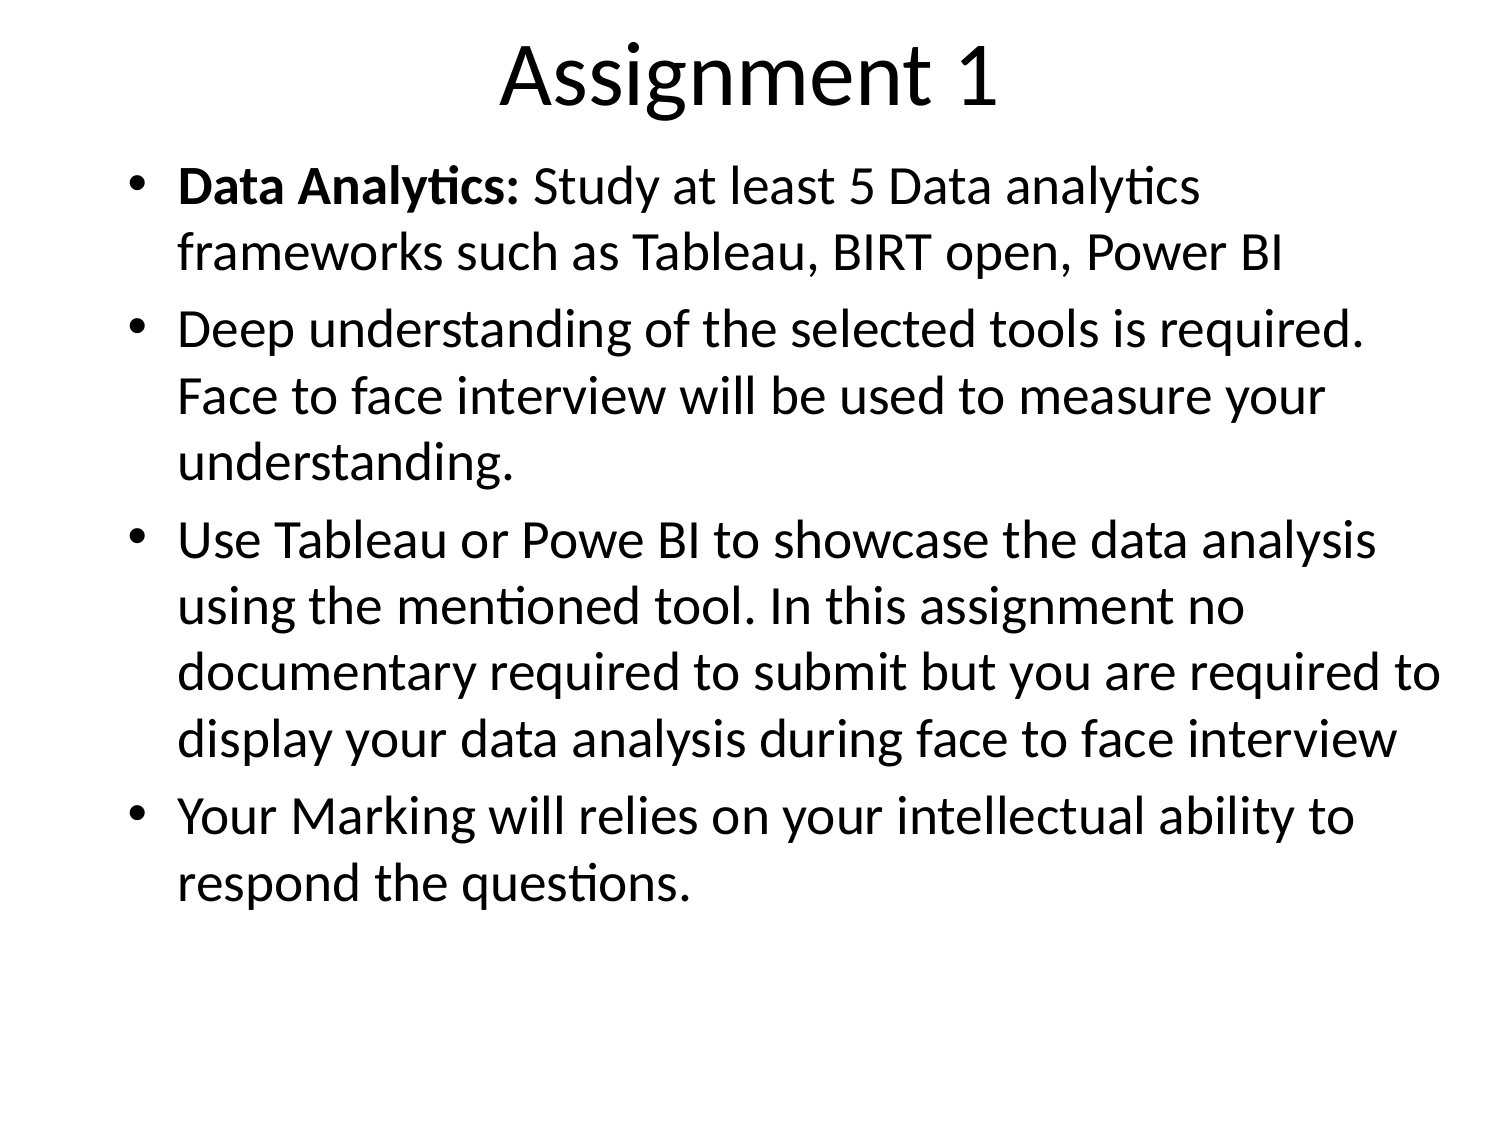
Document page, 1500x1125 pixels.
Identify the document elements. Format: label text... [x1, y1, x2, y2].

title Assignment 1 [75, 0, 1425, 138]
list Data Analytics: Study at least 5 Data analytics frameworks such as Tableau, BIRT open, Power BI Deep understanding of the selected tools is required. Face to face interview will be used to measure your understanding. Use Tableau or Powe BI to showcase the data analysis using the mentioned tool. In this assignment no documentary required to submit but you are required to display your data analysis during face to face interview Your Marking will relies on your intellectual ability to respond the questions. [112, 141, 1463, 984]
